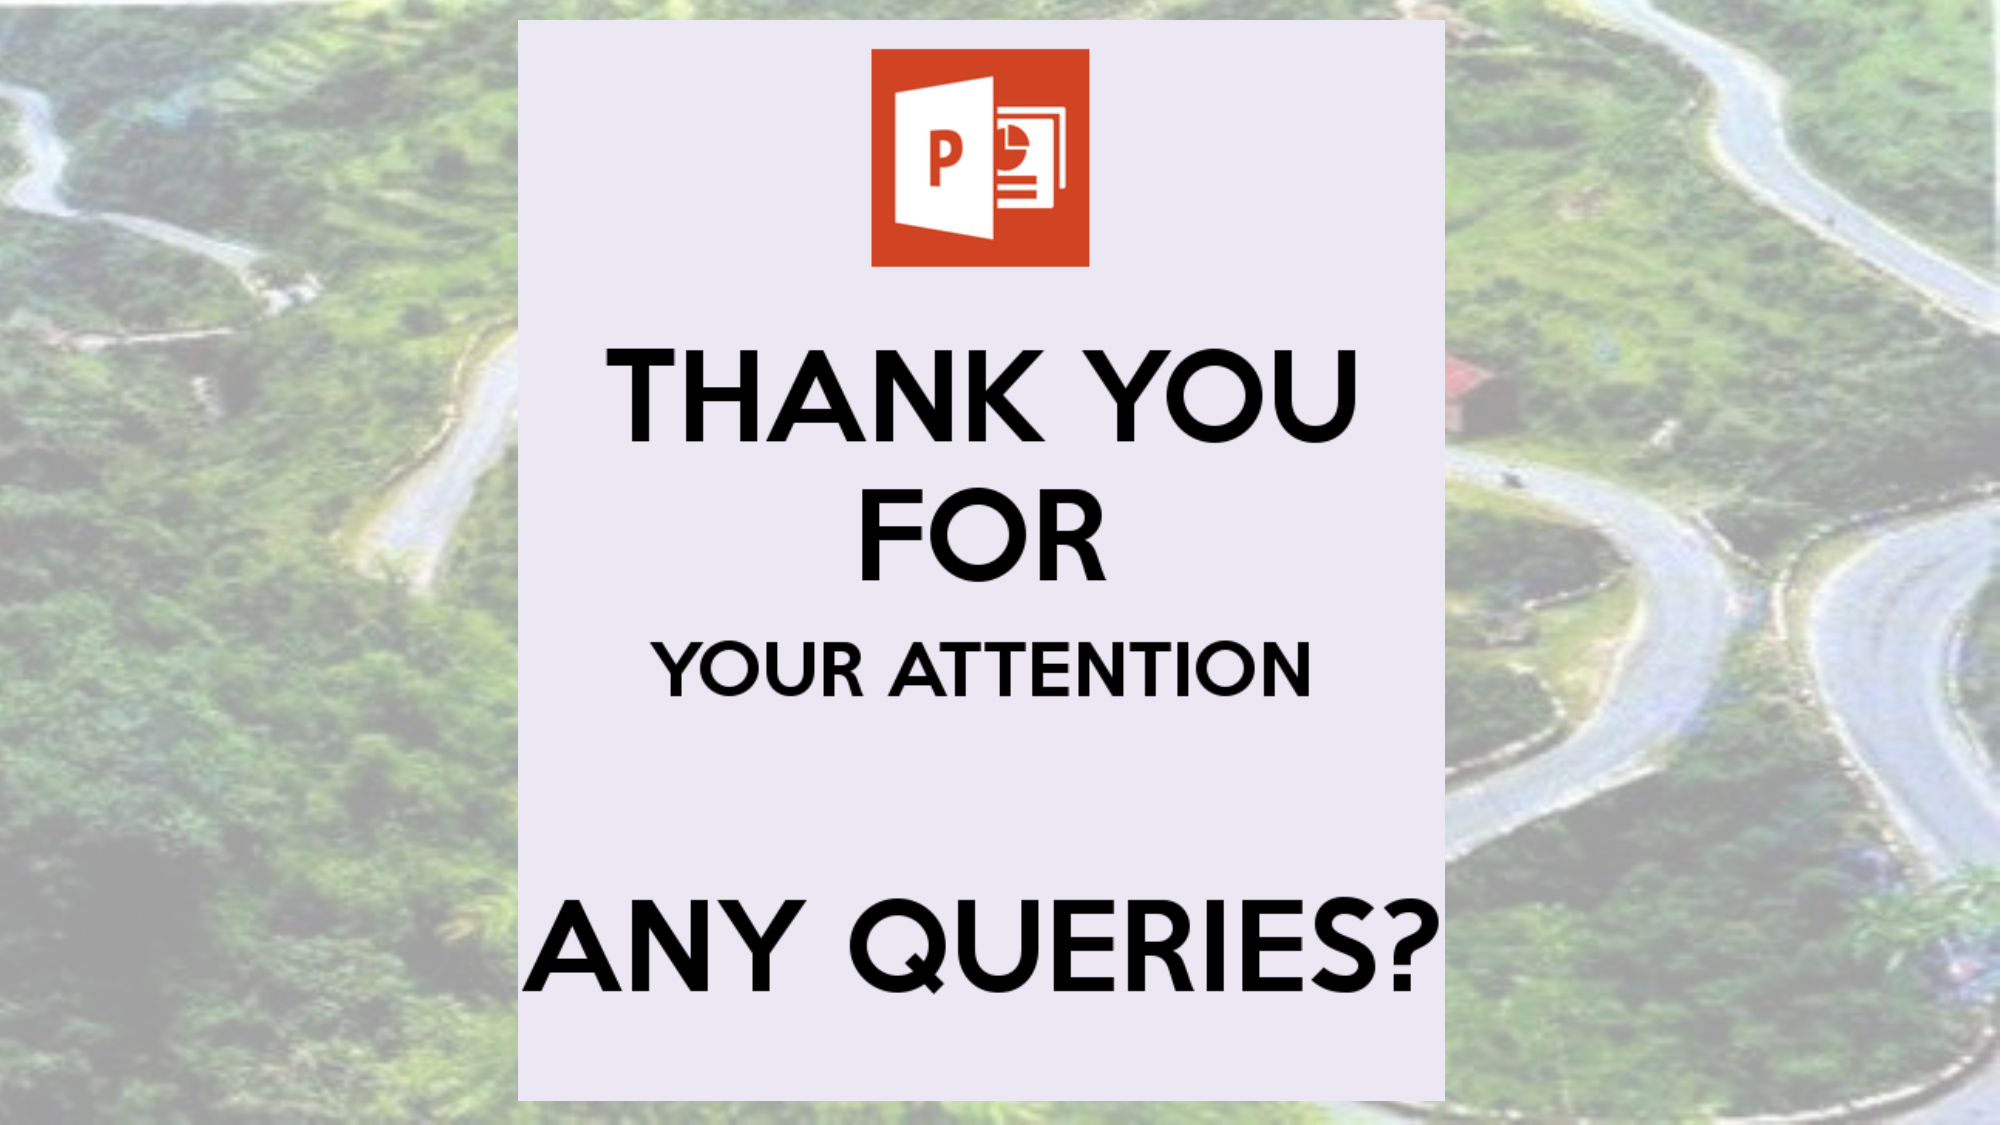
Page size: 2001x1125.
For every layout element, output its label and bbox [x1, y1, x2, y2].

list [518, 20, 1444, 1101]
